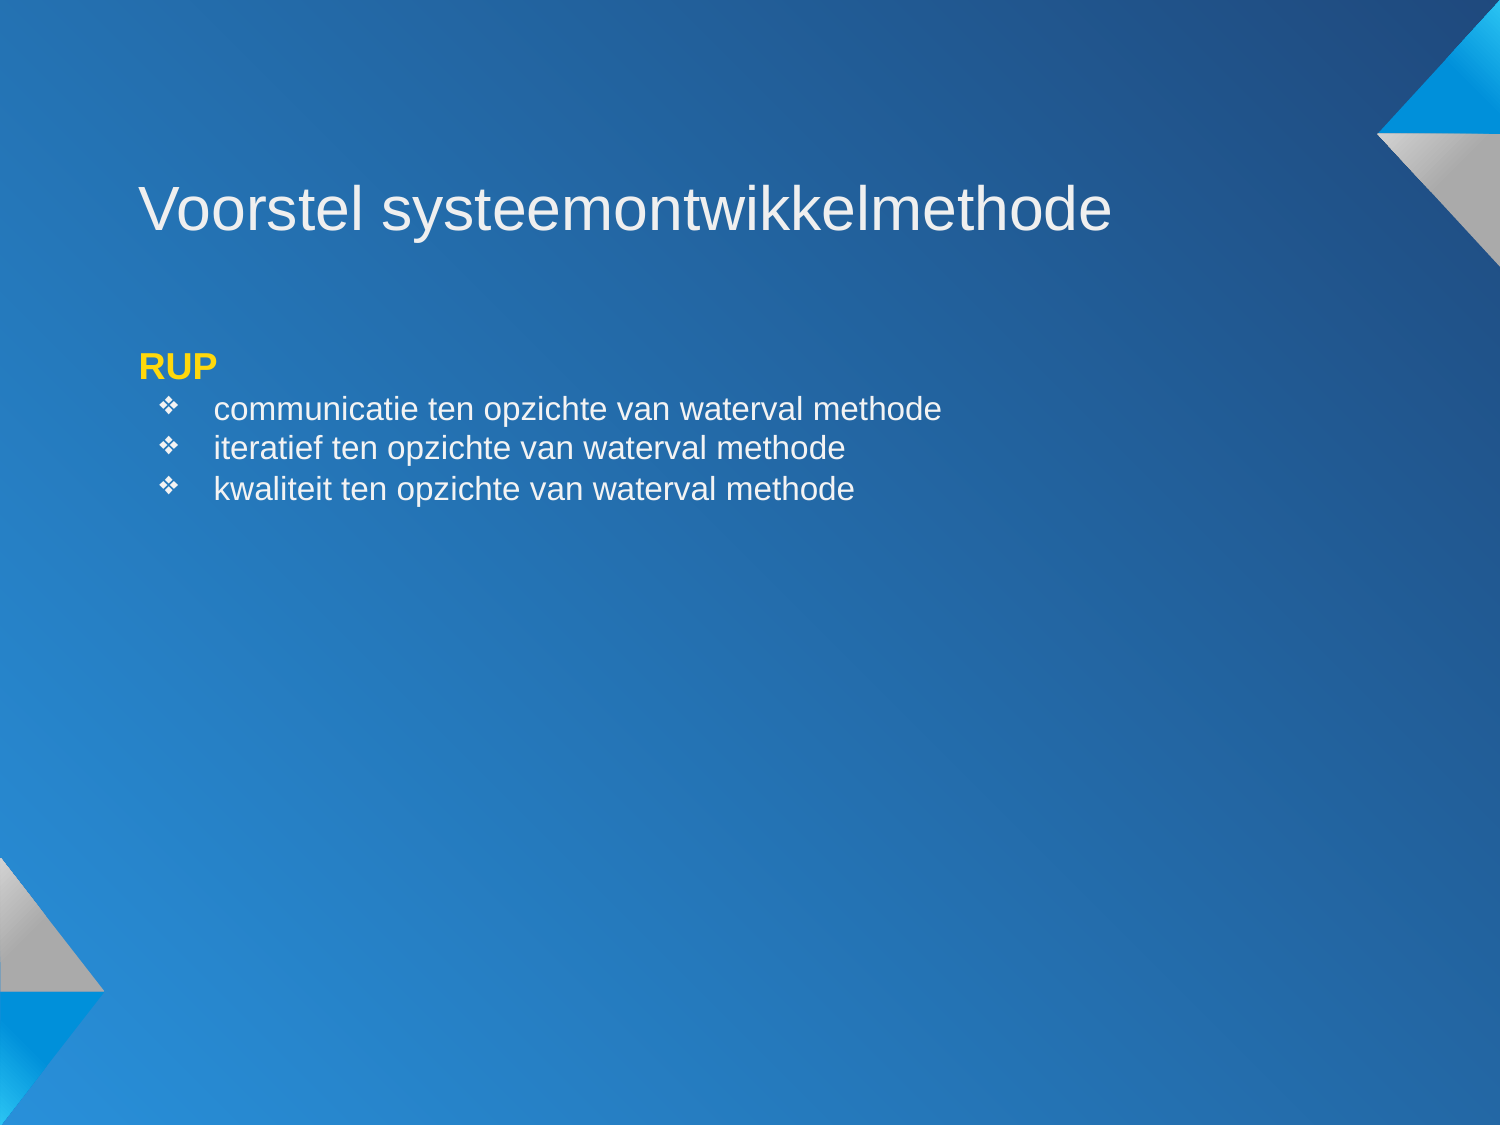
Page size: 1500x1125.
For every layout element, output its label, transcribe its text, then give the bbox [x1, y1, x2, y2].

text_box RUP communicatie ten opzichte van waterval methode iteratief ten opzichte van waterval methode kwaliteit ten opzichte van waterval methode [123, 326, 1377, 972]
text_box Voorstel systeemontwikkelmethode [123, 153, 1377, 282]
